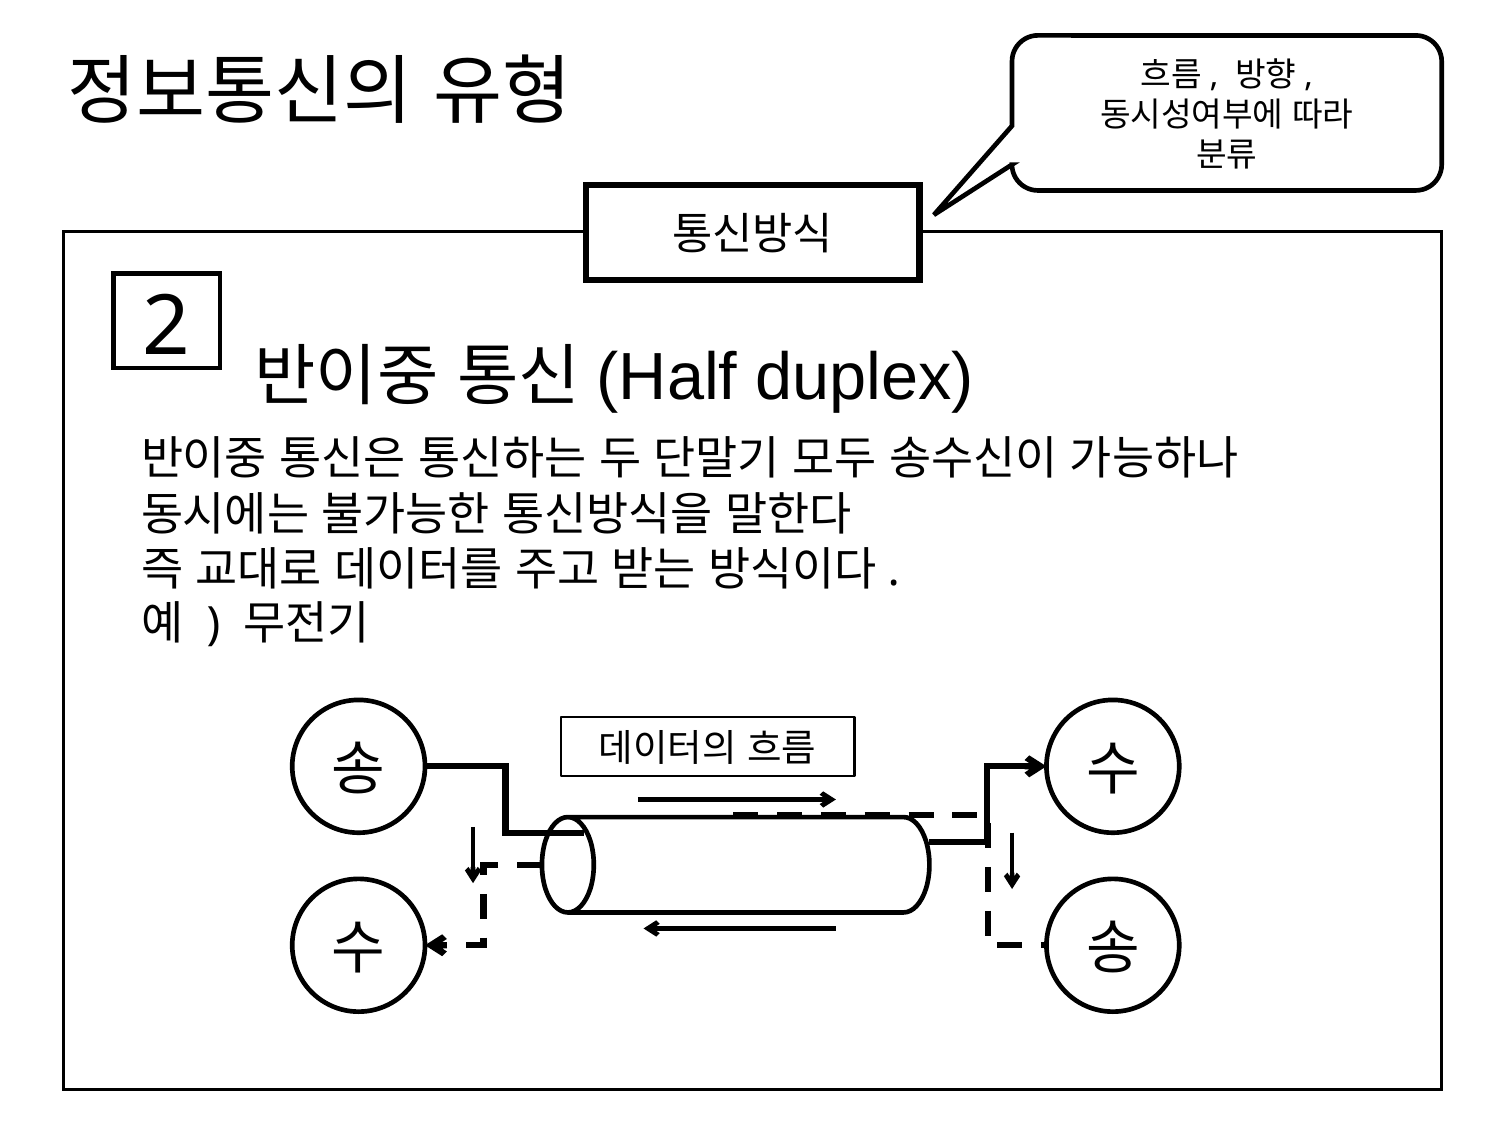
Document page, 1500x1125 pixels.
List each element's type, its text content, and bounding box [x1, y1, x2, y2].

text_box [62, 230, 1443, 1091]
text_box 송 [290, 698, 427, 835]
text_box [424, 864, 595, 946]
text_box 데이터의 흐름 [560, 716, 855, 777]
text_box [540, 836, 549, 864]
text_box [928, 765, 1047, 843]
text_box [424, 765, 585, 834]
text_box [585, 815, 931, 915]
text_box 반이중 통신(Half duplex) [166, 325, 1063, 421]
text_box 정보통신의 유형 [53, 35, 685, 141]
text_box 흐름, 방향, 동시성여부에 따라 분류 [932, 33, 1444, 217]
text_box 반이중 통신은 통신하는 두 단말기 모두 송수신이 가능하나 동시에는 불가능한 통신방식을 말한다 즉 교대로 데이터를 주고 받는 방식이다. 예 ) 무전기 [126, 421, 1453, 657]
text_box 2 [112, 272, 222, 370]
text_box 수 [290, 877, 427, 1014]
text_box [928, 864, 1047, 946]
text_box 송 [1044, 877, 1181, 1014]
text_box 수 [1044, 698, 1181, 835]
text_box 통신방식 [584, 184, 921, 281]
